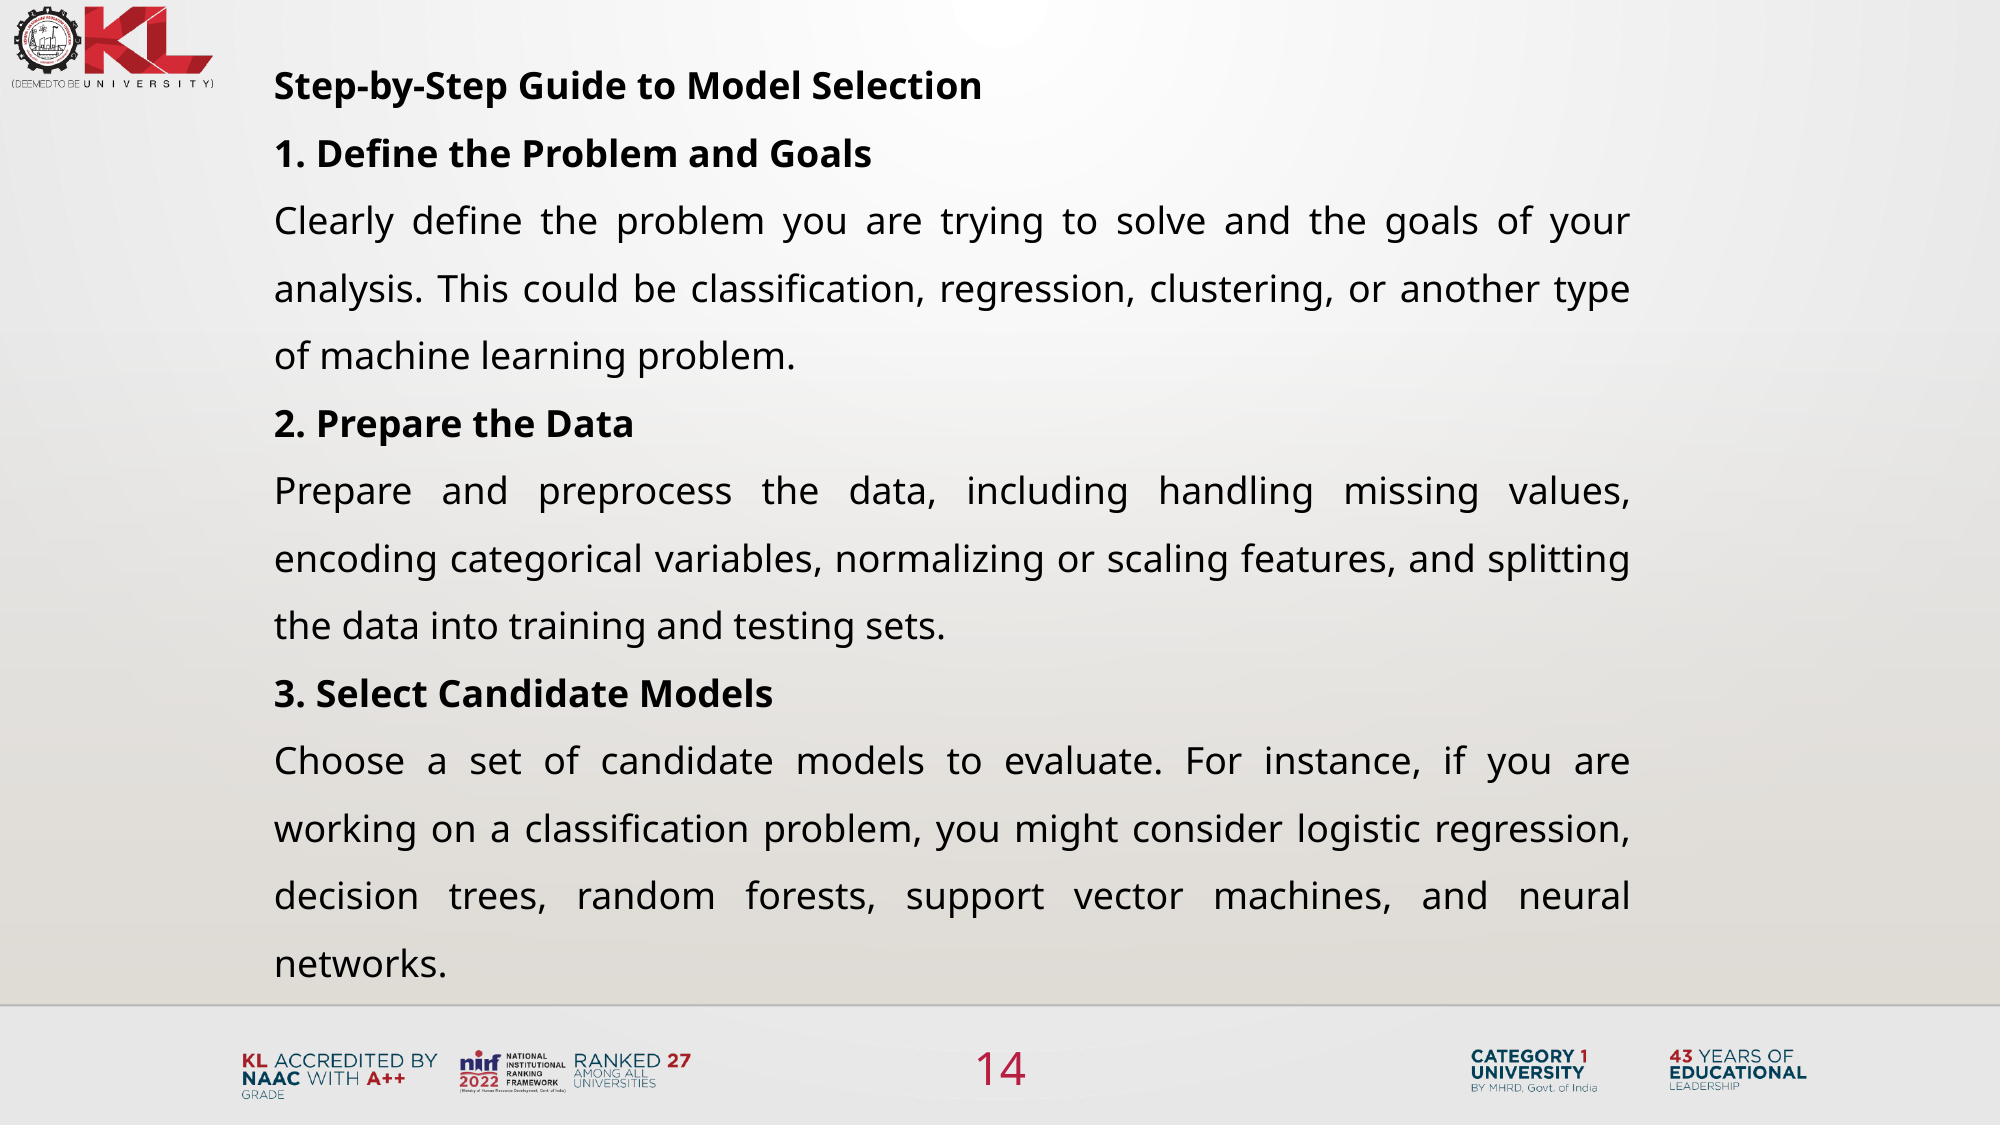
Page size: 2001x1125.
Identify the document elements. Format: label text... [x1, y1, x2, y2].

text_box Step-by-Step Guide to Model Selection 1. Define the Problem and Goals Clearly define the problem you are trying to solve and the goals of your analysis. This could be classification, regression, clustering, or another type of machine learning problem. 2. Prepare the Data Prepare and preprocess the data, including handling missing values, encoding categorical variables, normalizing or scaling features, and splitting the data into training and testing sets. 3. Select Candidate Models Choose a set of candidate models to evaluate. For instance, if you are working on a classification problem, you might consider logistic regression, decision trees, random forests, support vector machines, and neural networks. [259, 32, 1647, 993]
picture [12, 5, 213, 88]
picture [1447, 1045, 1814, 1101]
slide_number 14 [933, 1031, 1067, 1115]
picture [238, 1045, 716, 1103]
